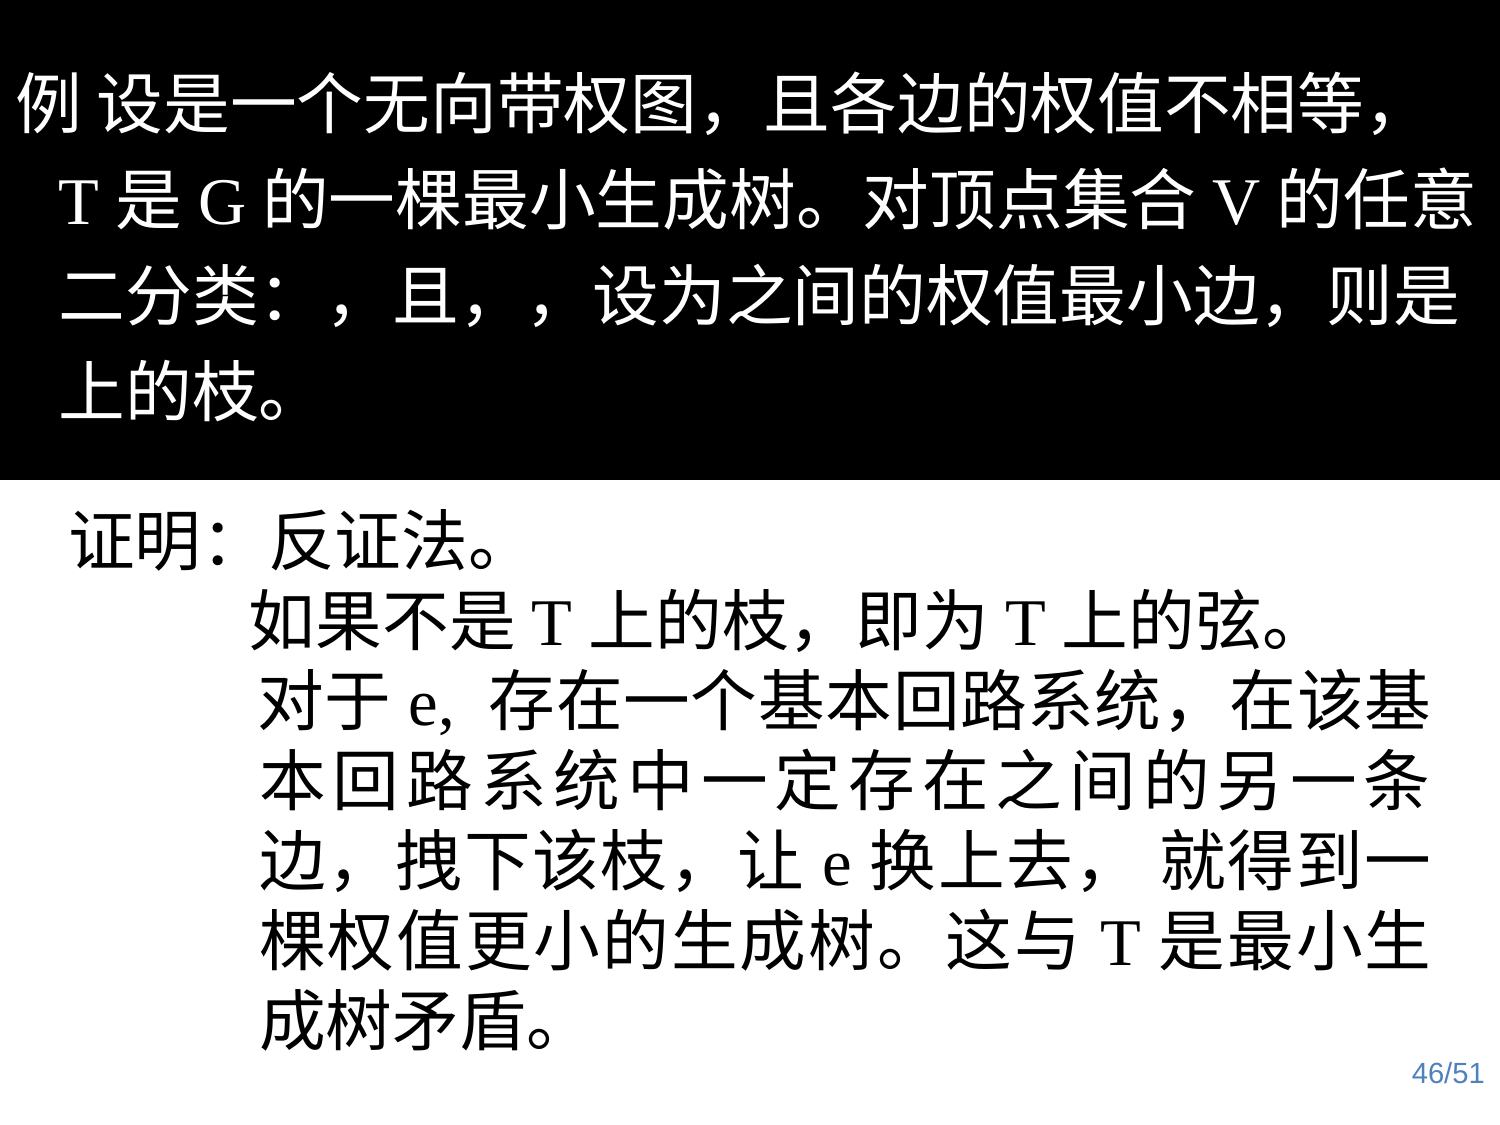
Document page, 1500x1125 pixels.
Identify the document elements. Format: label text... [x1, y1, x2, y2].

slide_number 46/51 [1149, 1046, 1500, 1125]
